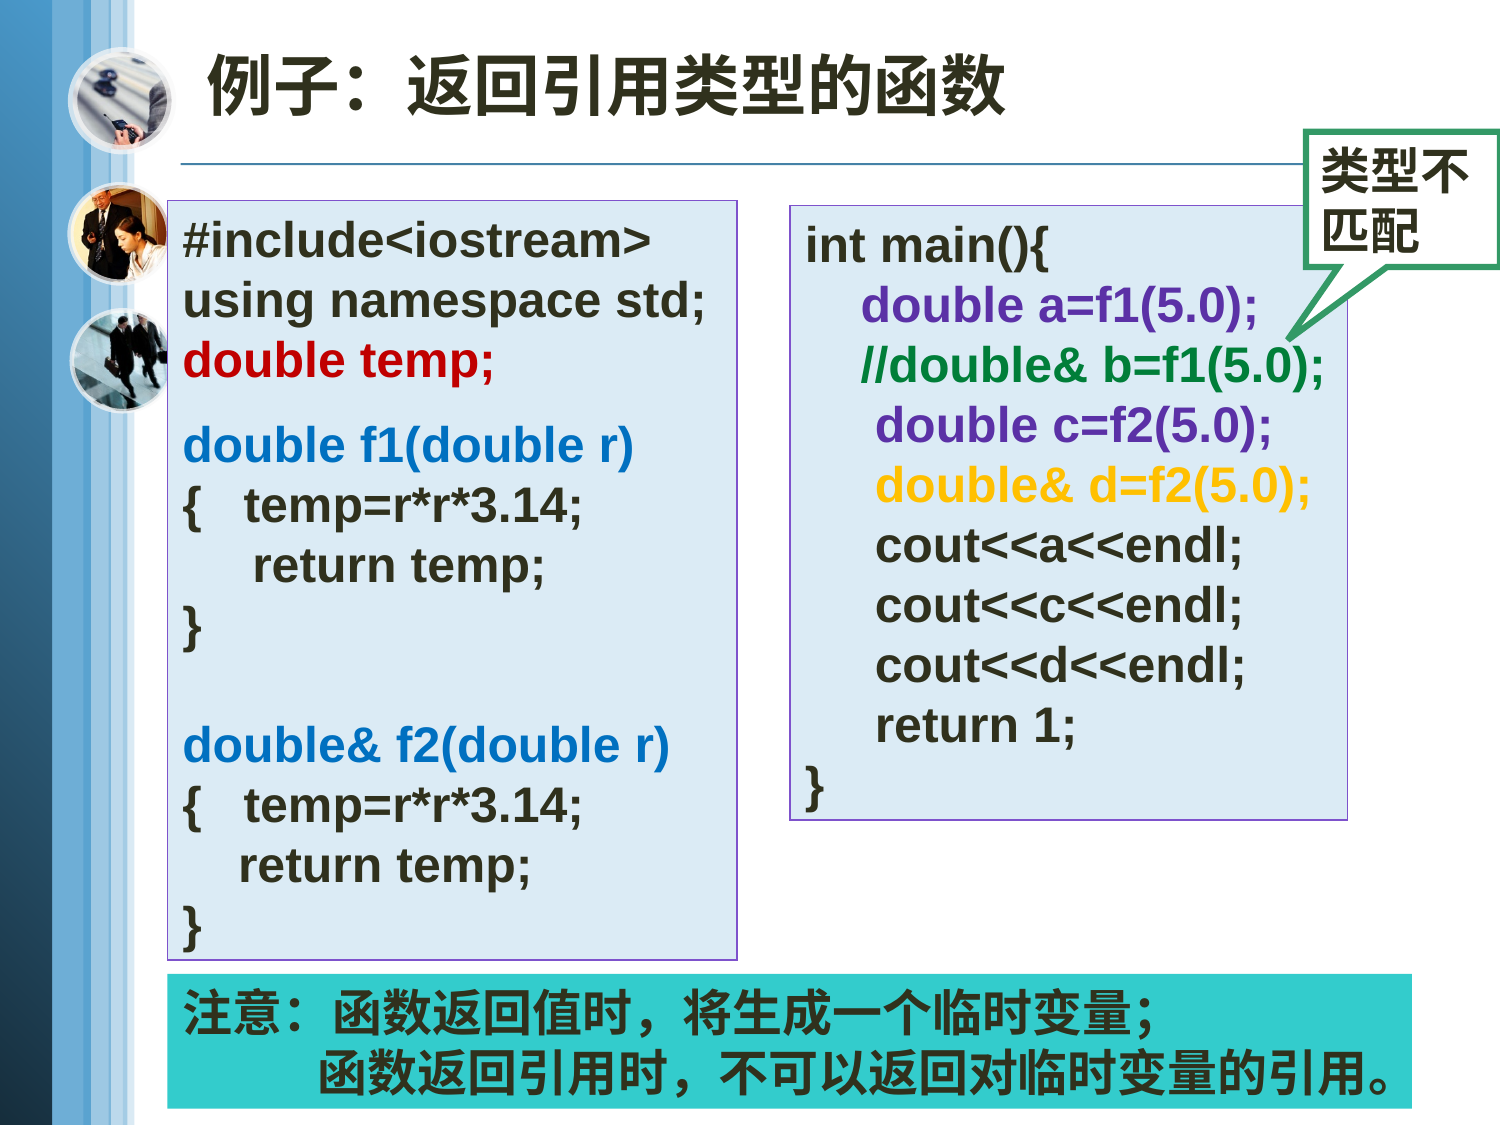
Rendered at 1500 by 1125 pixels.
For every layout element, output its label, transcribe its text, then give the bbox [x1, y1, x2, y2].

picture [74, 189, 166, 279]
text_box 类型不匹配 [1287, 131, 1500, 340]
picture [75, 313, 167, 408]
text_box 注意：函数返回值时，将生成一个临时变量； 函数返回引用时，不可以返回对临时变量的引用。 [167, 973, 1412, 1109]
text_box int main(){ double a=f1(5.0); //double& b=f1(5.0); double c=f2(5.0); double& d=f2(5.0); cout<<a<<endl; cout<<c<<endl; cout<<d<<endl; return 1; } [789, 205, 1348, 821]
text_box #include<iostream> using namespace std; double temp; double f1(double r) { temp=r*r*3.14; return temp; } double& f2(double r) { temp=r*r*3.14; return temp; } [167, 200, 738, 961]
picture [78, 57, 166, 144]
title 例子：返回引用类型的函数 [191, 37, 1500, 130]
